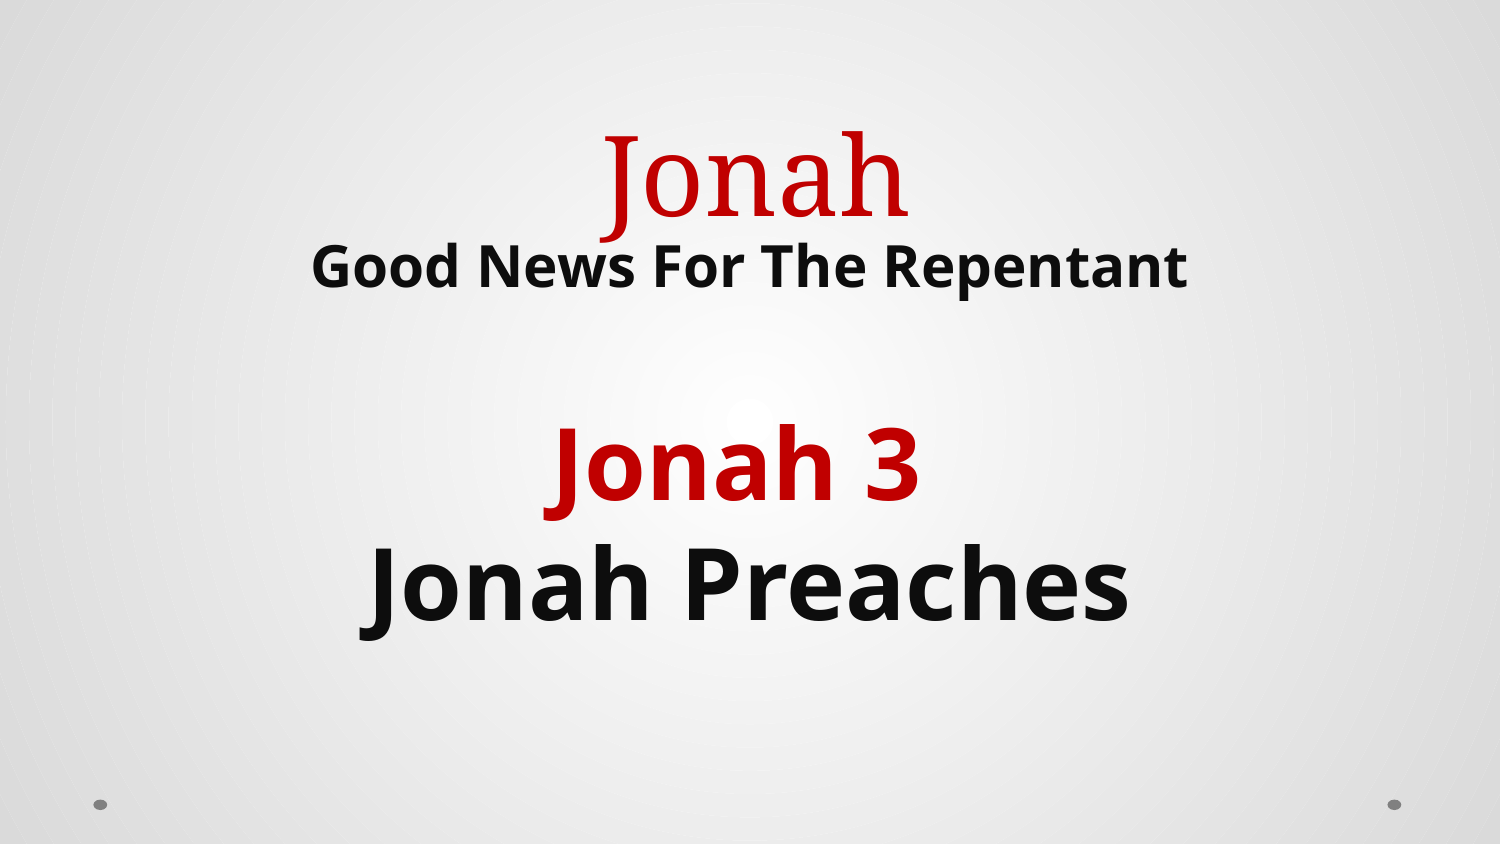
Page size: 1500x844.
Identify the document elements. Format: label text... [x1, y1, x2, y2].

subtitle Good News For The Repentant Jonah 3 Jonah Preaches [37, 221, 1463, 735]
title Jonah [75, 96, 1438, 221]
